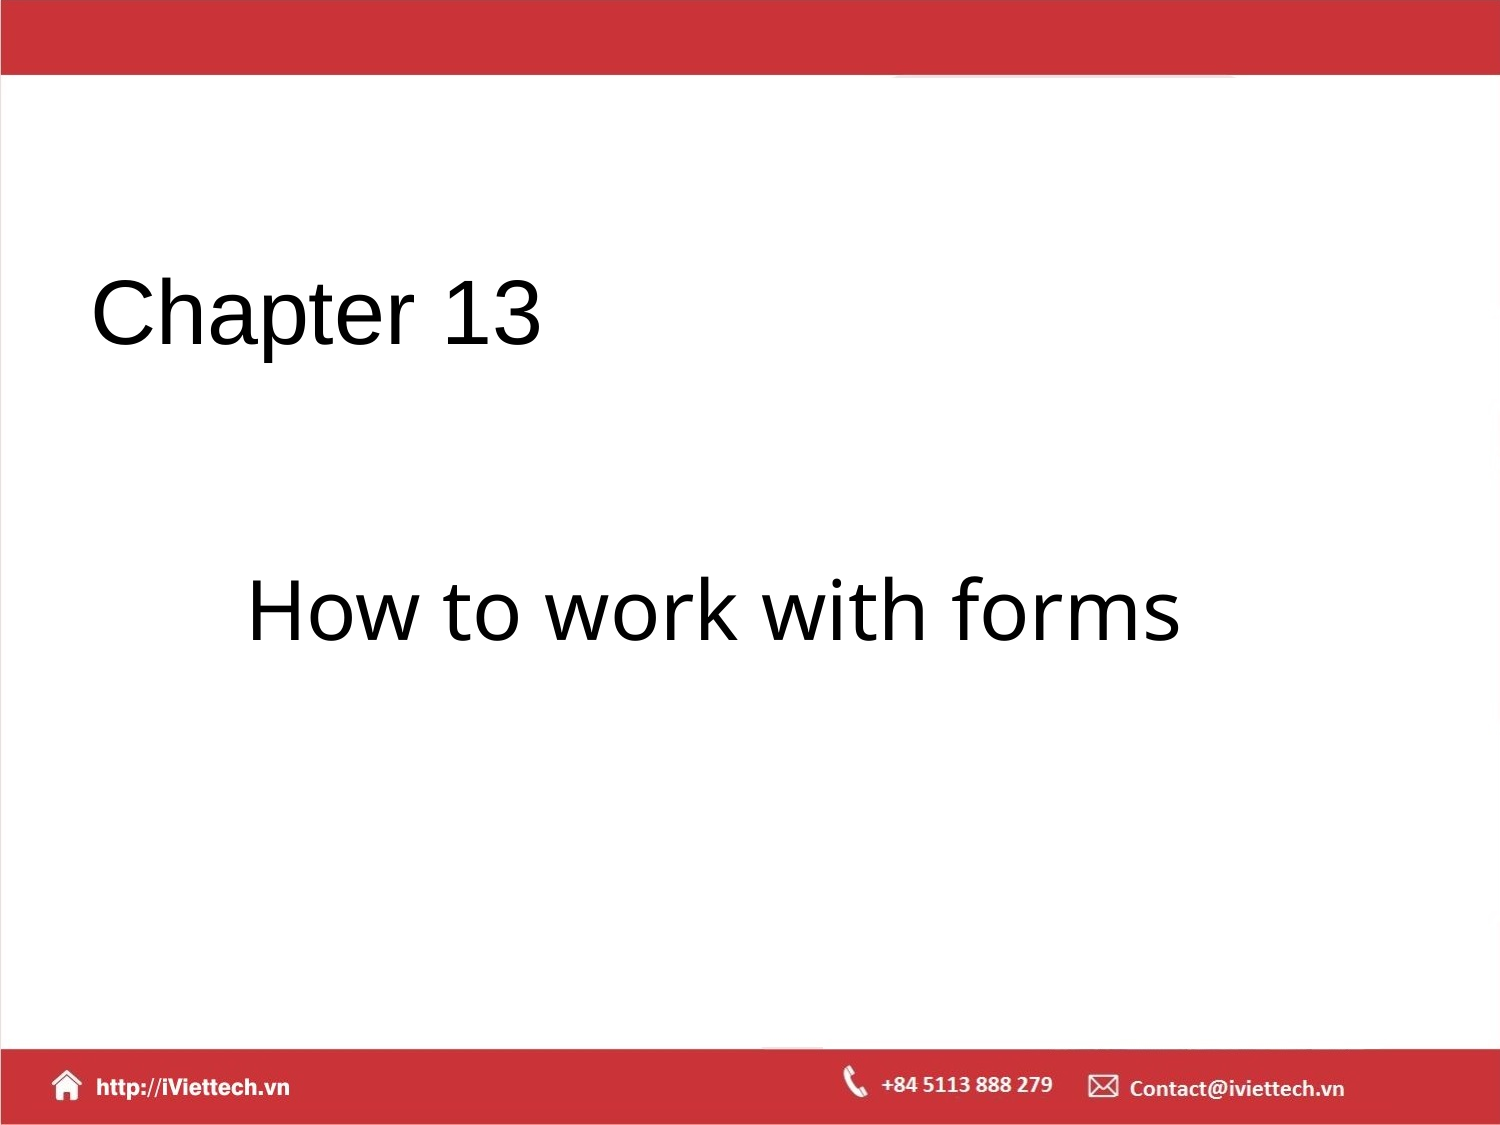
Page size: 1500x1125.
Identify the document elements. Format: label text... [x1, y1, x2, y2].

title Chapter 13 [74, 187, 1351, 429]
subtitle How to work with forms [199, 549, 1251, 838]
picture [0, 0, 1500, 1125]
